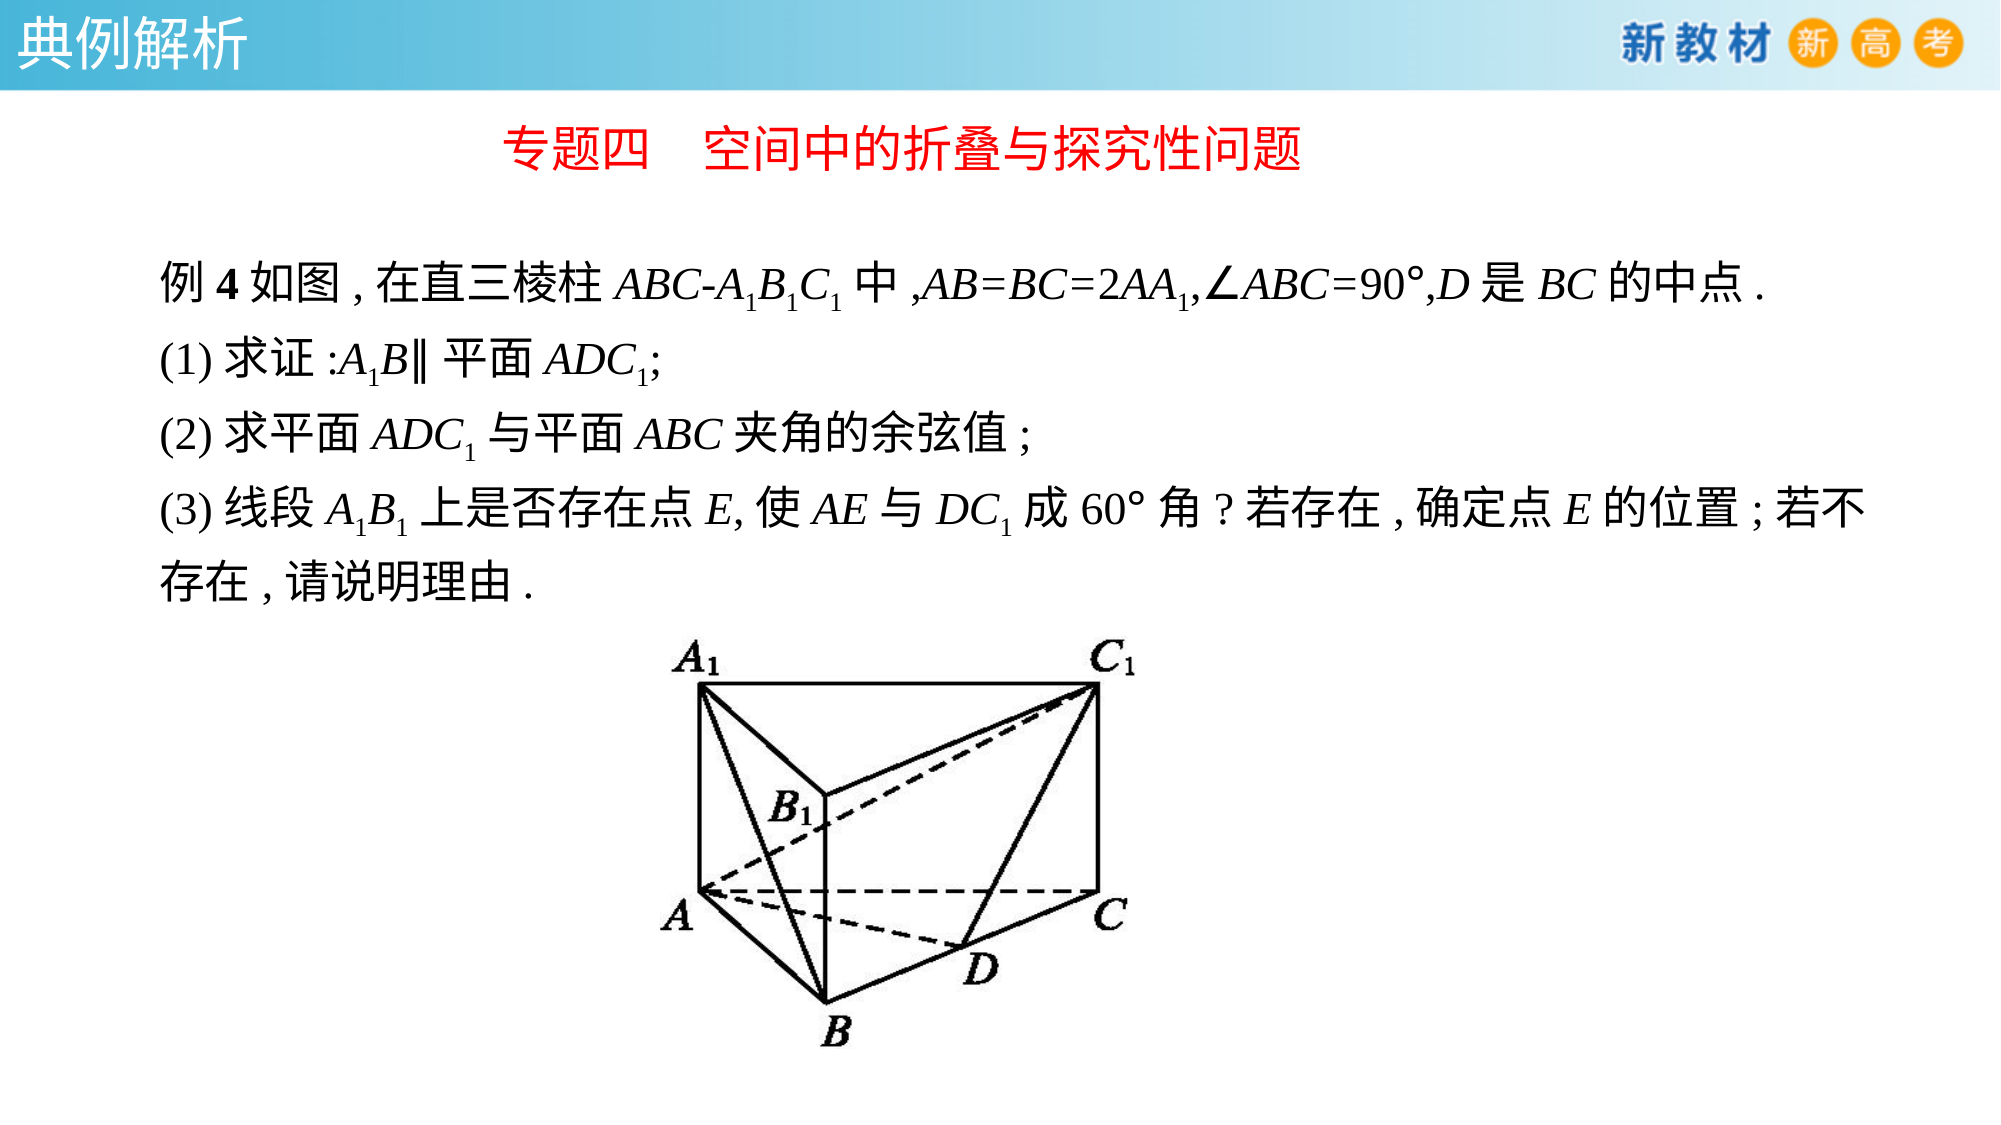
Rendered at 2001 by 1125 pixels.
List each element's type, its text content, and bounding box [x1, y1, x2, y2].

picture [0, 0, 2001, 1125]
text_box 典例解析 [1, 0, 265, 85]
text_box 专题四 空间中的折叠与探究性问题 [487, 98, 1329, 185]
text_box 例4如图,在直三棱柱ABC-A1B1C1中,AB=BC=2AA1,∠ABC=90°,D是BC的中点. (1)求证:A1B∥平面ADC1; (2)求平面ADC1与平面ABC夹角的余弦值; (3)线段A1B1上是否存在点E,使AE与DC1成60°角?若存在,确定点E的位置;若不存在,请说明理由. [144, 233, 1924, 615]
